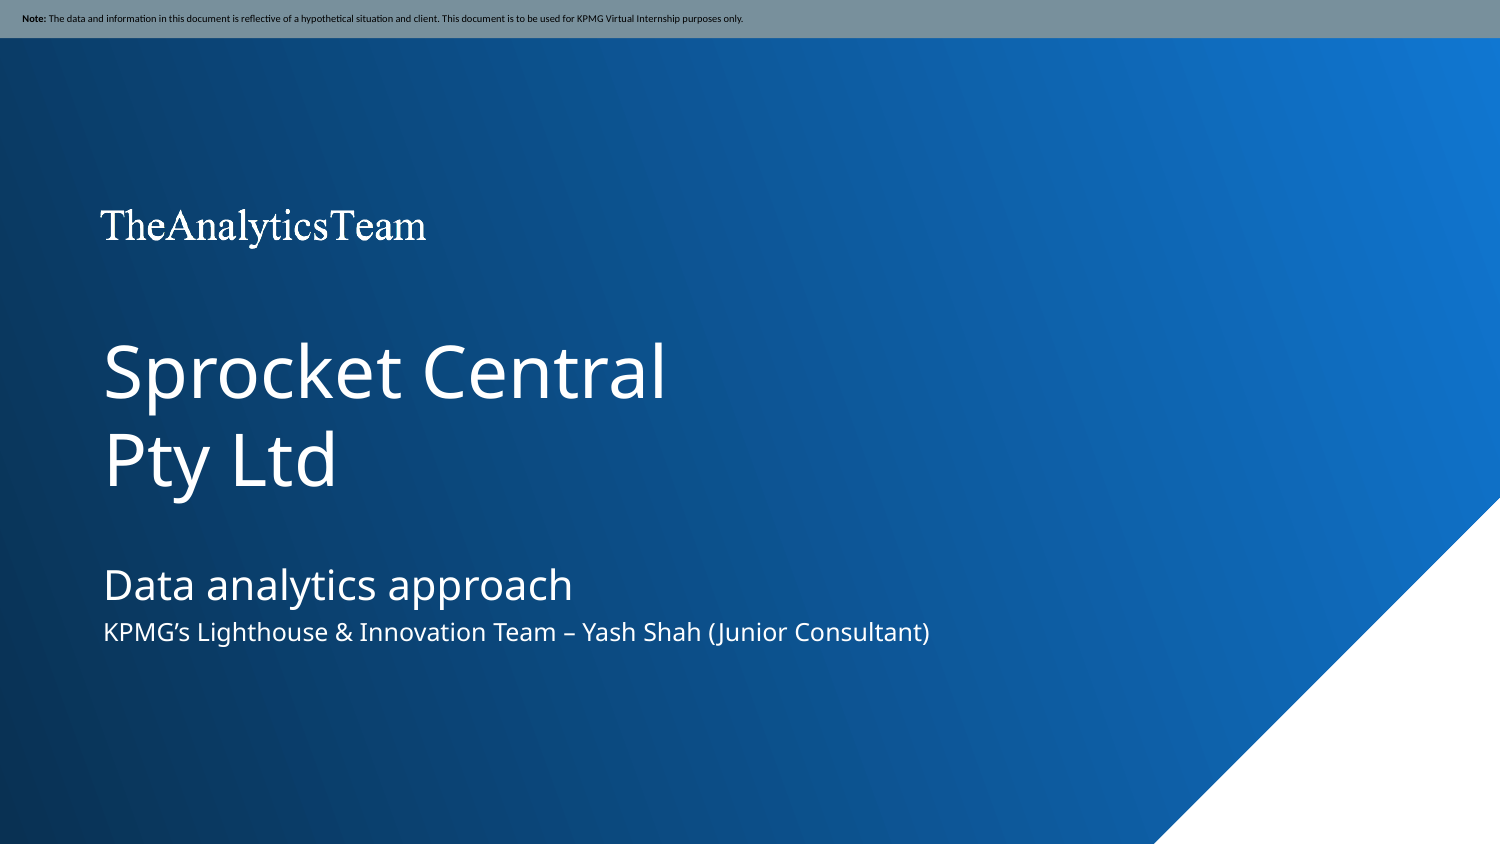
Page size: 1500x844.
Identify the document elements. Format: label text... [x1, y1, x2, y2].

text_box KPMG’s Lighthouse & Innovation Team – Yash Shah (Junior Consultant) [88, 601, 1114, 662]
text_box Data analytics approach [88, 543, 999, 601]
text_box [0, 39, 1500, 844]
text_box Sprocket Central Pty Ltd [88, 310, 737, 516]
picture [100, 208, 427, 249]
text_box Note: The data and information in this document is reflective of a hypothetical situation and client. This document is to be used for KPMG Virtual Internship purposes only. [0, 0, 1500, 39]
